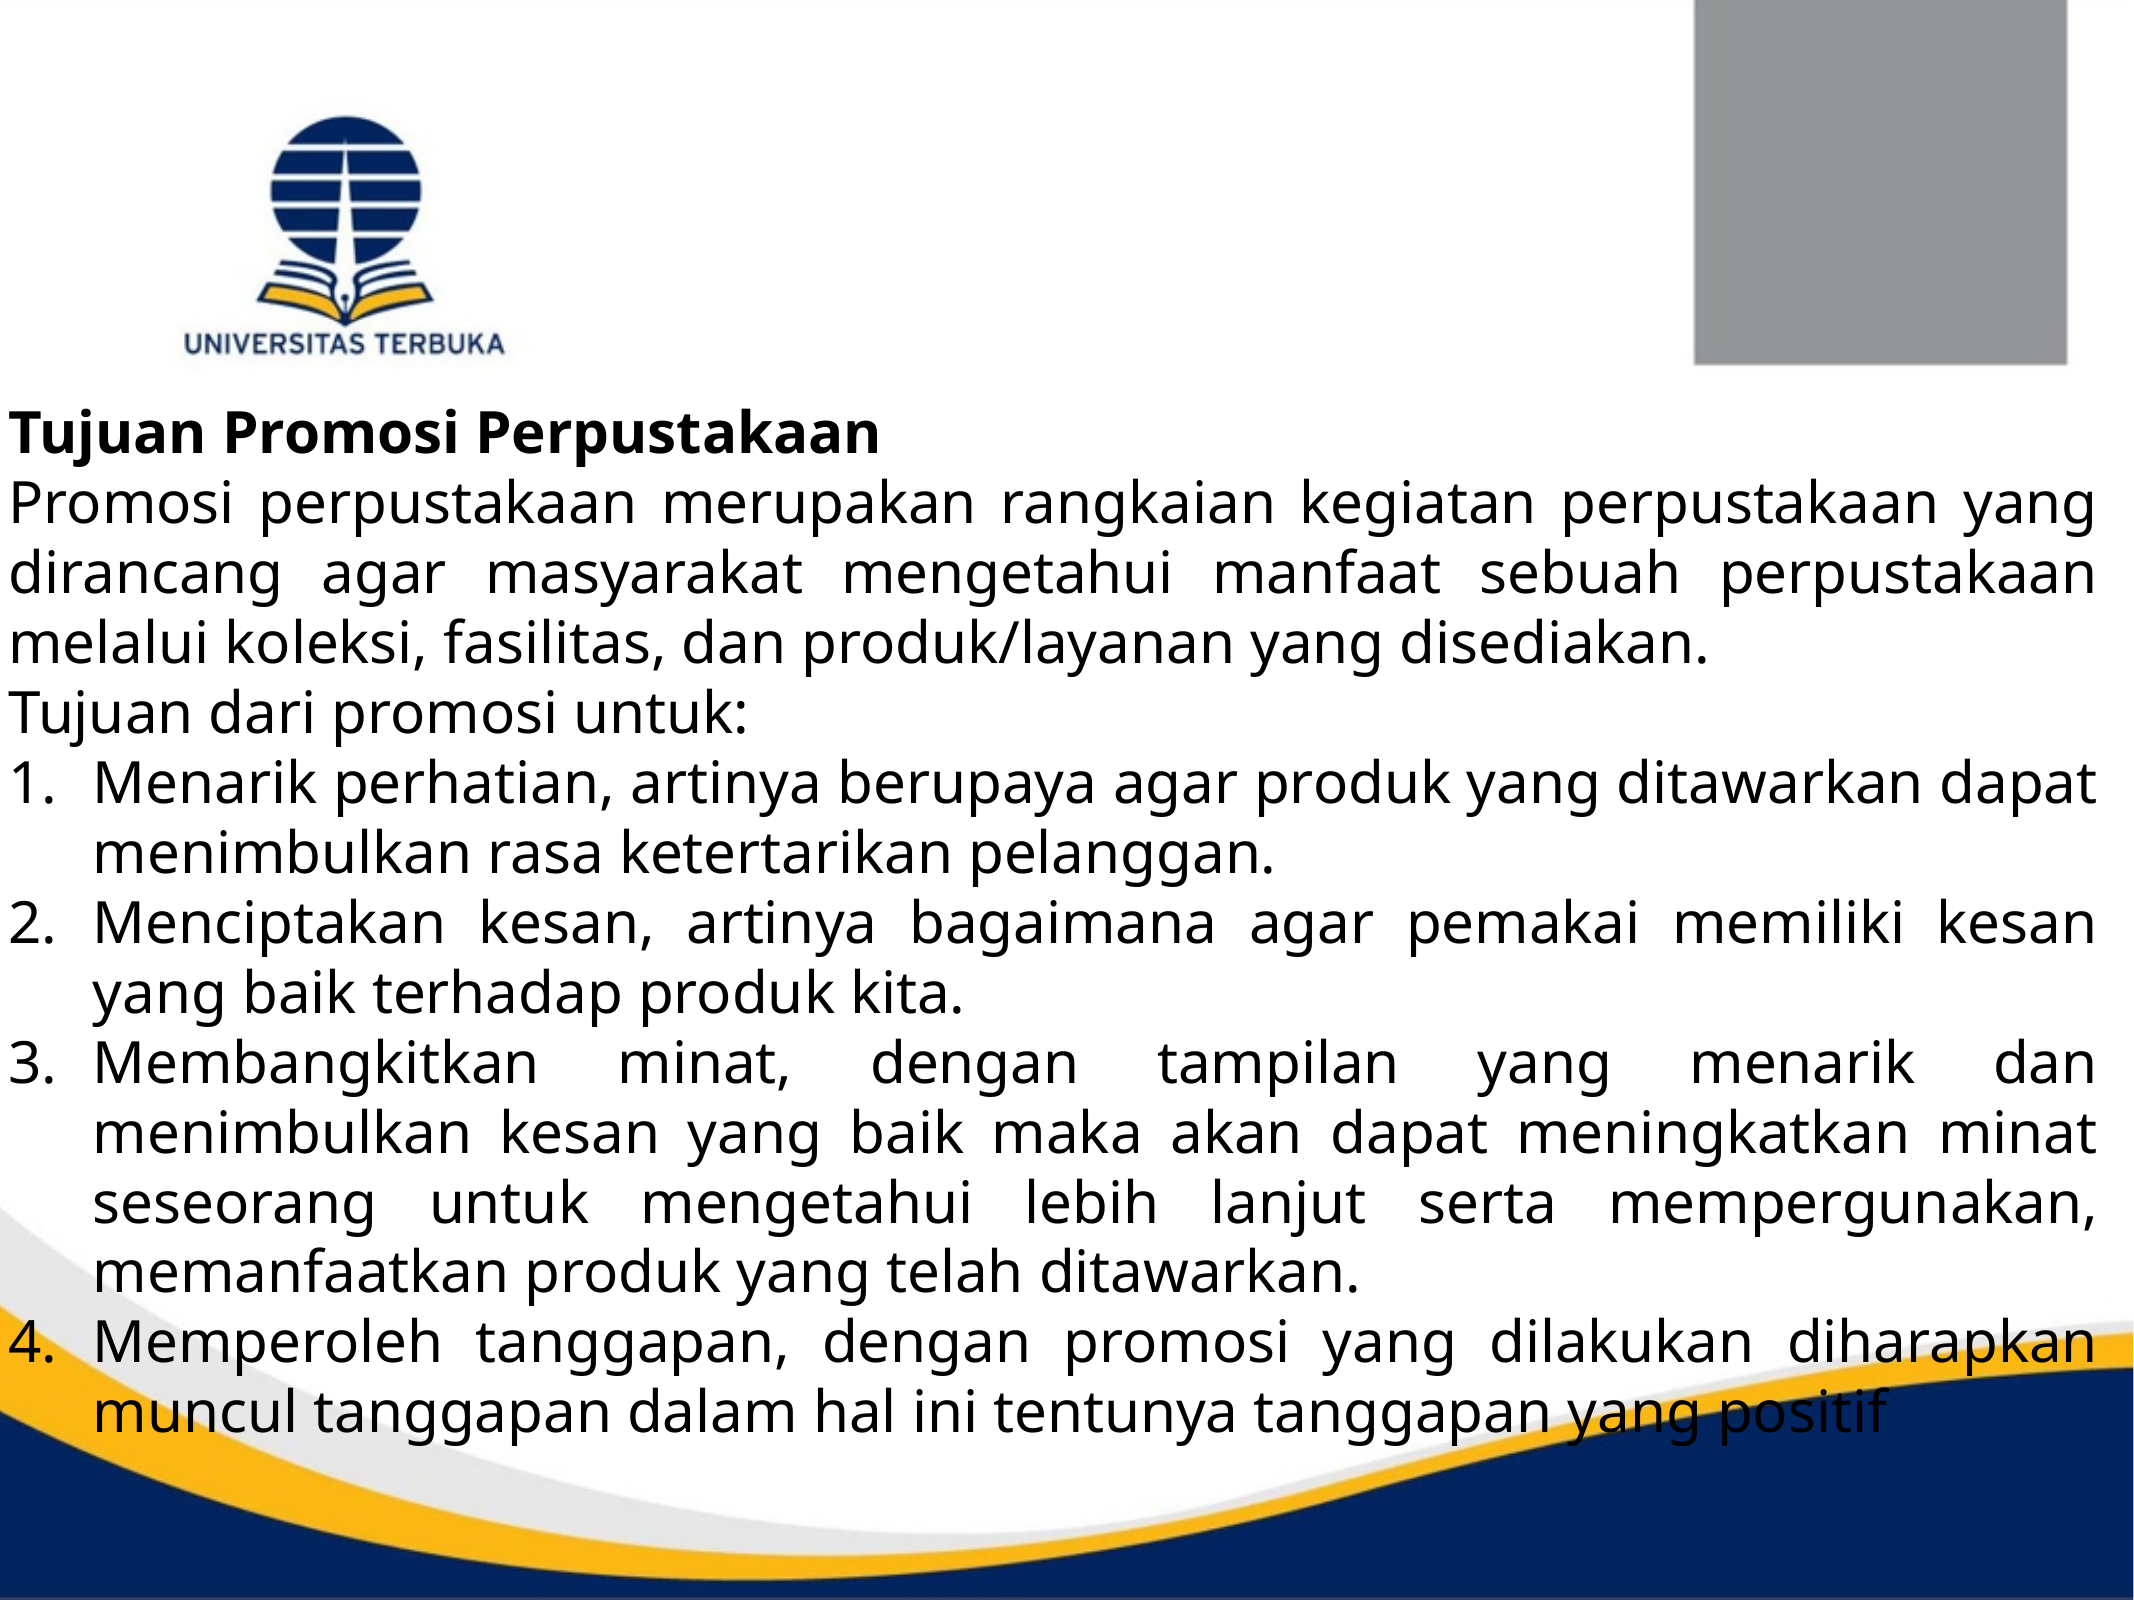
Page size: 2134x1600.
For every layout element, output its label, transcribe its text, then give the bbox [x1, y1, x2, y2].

list Tujuan Promosi Perpustakaan Promosi perpustakaan merupakan rangkaian kegiatan perpustakaan yang dirancang agar masyarakat mengetahui manfaat sebuah perpustakaan melalui koleksi, fasilitas, dan produk/layanan yang disediakan. Tujuan dari promosi untuk: Menarik perhatian, artinya berupaya agar produk yang ditawarkan dapat menimbulkan rasa ketertarikan pelanggan. Menciptakan kesan, artinya bagaimana agar pemakai memiliki kesan yang baik terhadap produk kita. Membangkitkan minat, dengan tampilan yang menarik dan menimbulkan kesan yang baik maka akan dapat meningkatkan minat seseorang untuk mengetahui lebih lanjut serta mempergunakan, memanfaatkan produk yang telah ditawarkan. Memperoleh tanggapan, dengan promosi yang dilakukan diharapkan muncul tanggapan dalam hal ini tentunya tanggapan yang positif [0, 386, 2107, 1297]
picture [0, 0, 2134, 1600]
